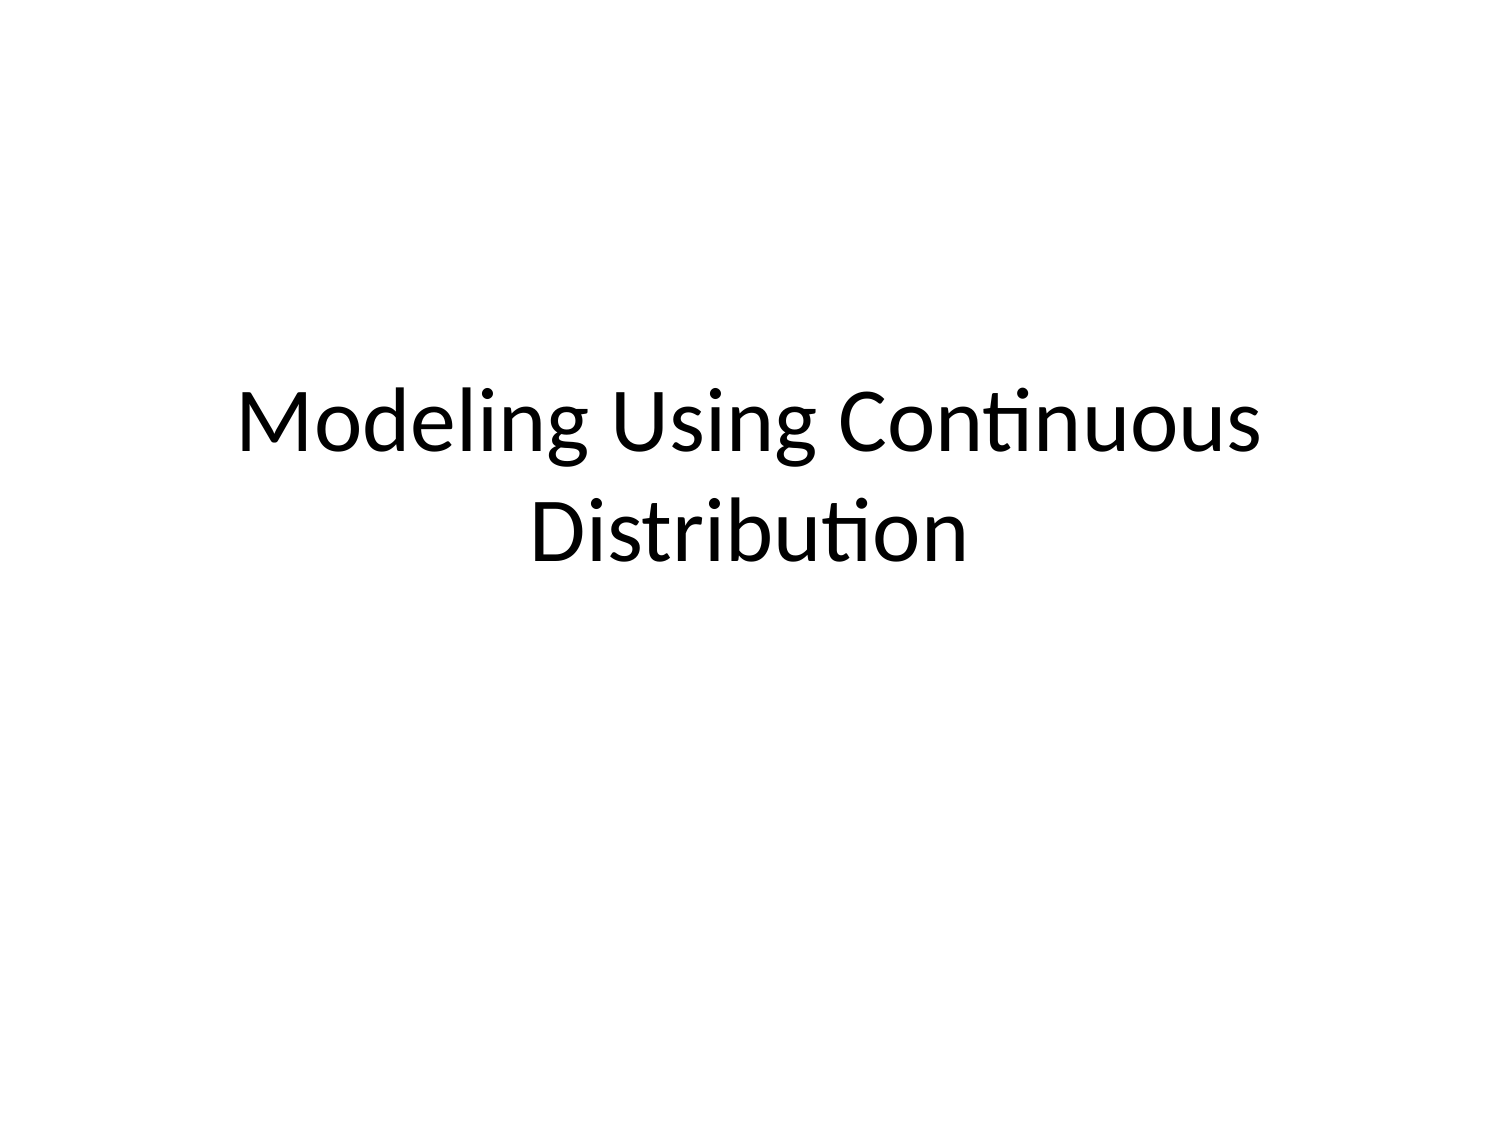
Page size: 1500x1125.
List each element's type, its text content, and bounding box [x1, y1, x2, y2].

title Modeling Using Continuous Distribution [112, 349, 1388, 591]
